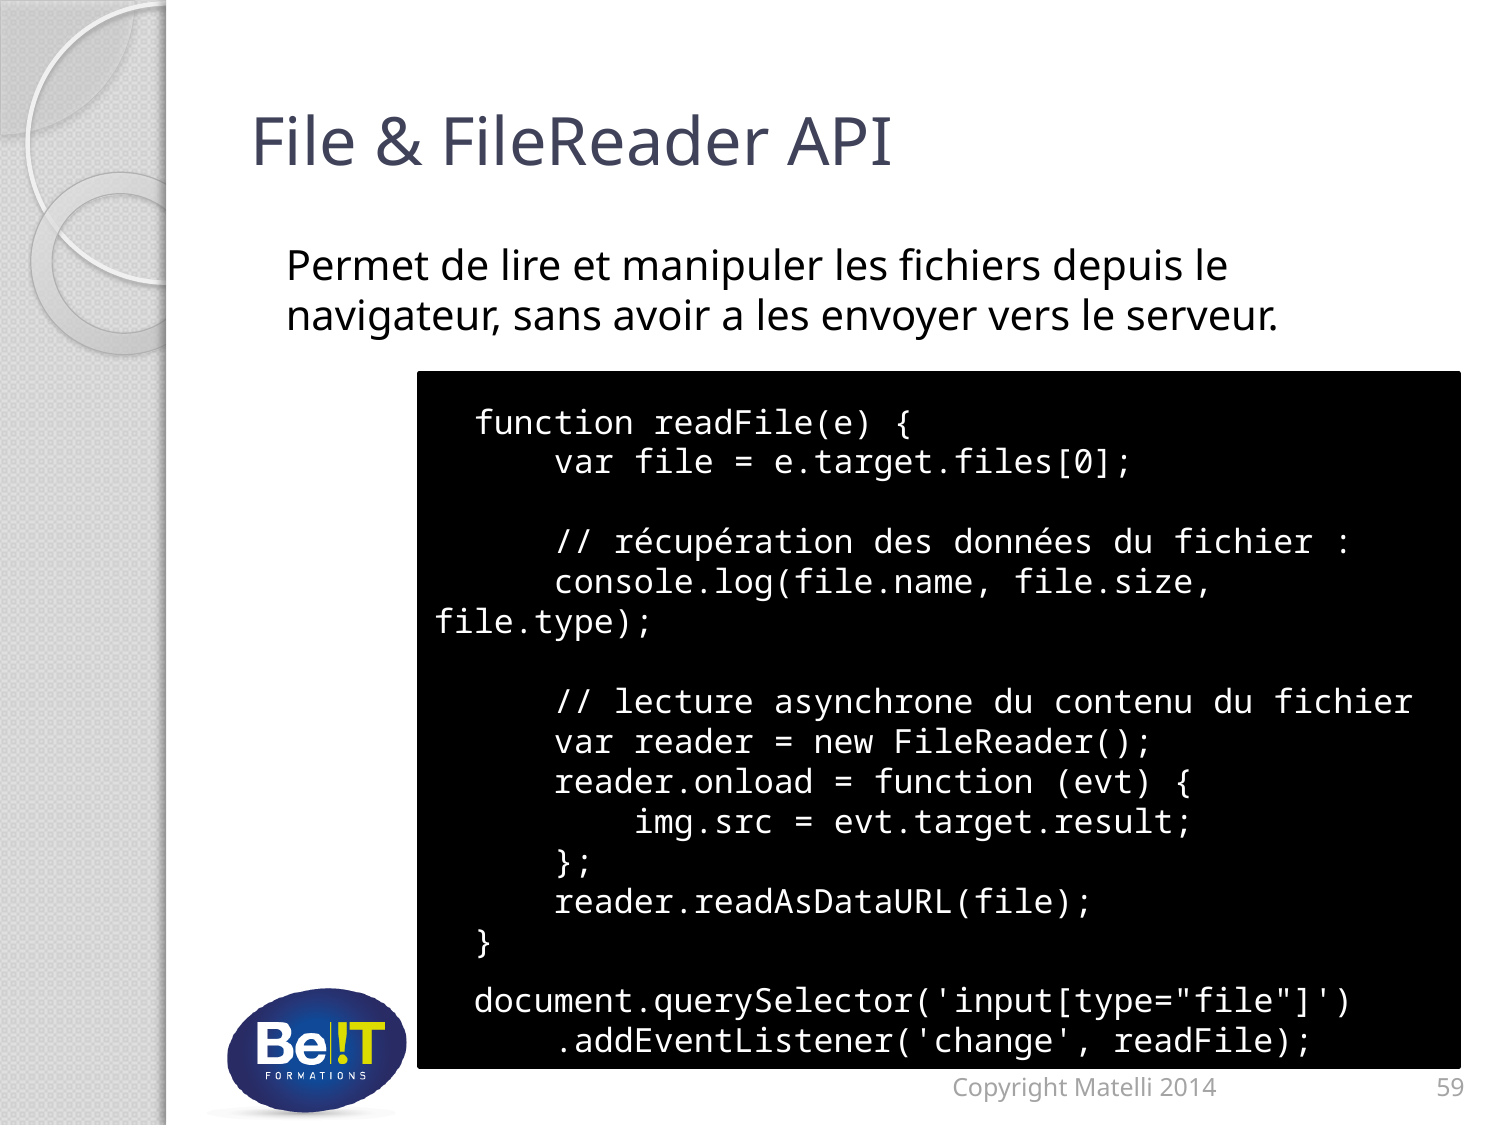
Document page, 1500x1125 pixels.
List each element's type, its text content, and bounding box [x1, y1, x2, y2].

list Permet de lire et manipuler les fichiers depuis le navigateur, sans avoir a les envoyer vers le serveur. [205, 231, 1436, 1020]
picture [171, 977, 442, 1125]
title File & FileReader API [235, 45, 1466, 233]
text_box function readFile(e) { var file = e.target.files[0]; // récupération des données du fichier : console.log(file.name, file.size, file.type); // lecture asynchrone du contenu du fichier var reader = new FileReader(); reader.onload = function (evt) { img.src = evt.target.result; }; reader.readAsDataURL(file); } document.querySelector('input[type="file"]') .addEventListener('change', readFile); [417, 371, 1461, 1069]
slide_number 59 [1413, 1034, 1488, 1113]
footer Copyright Matelli 2014 [937, 1069, 1413, 1113]
